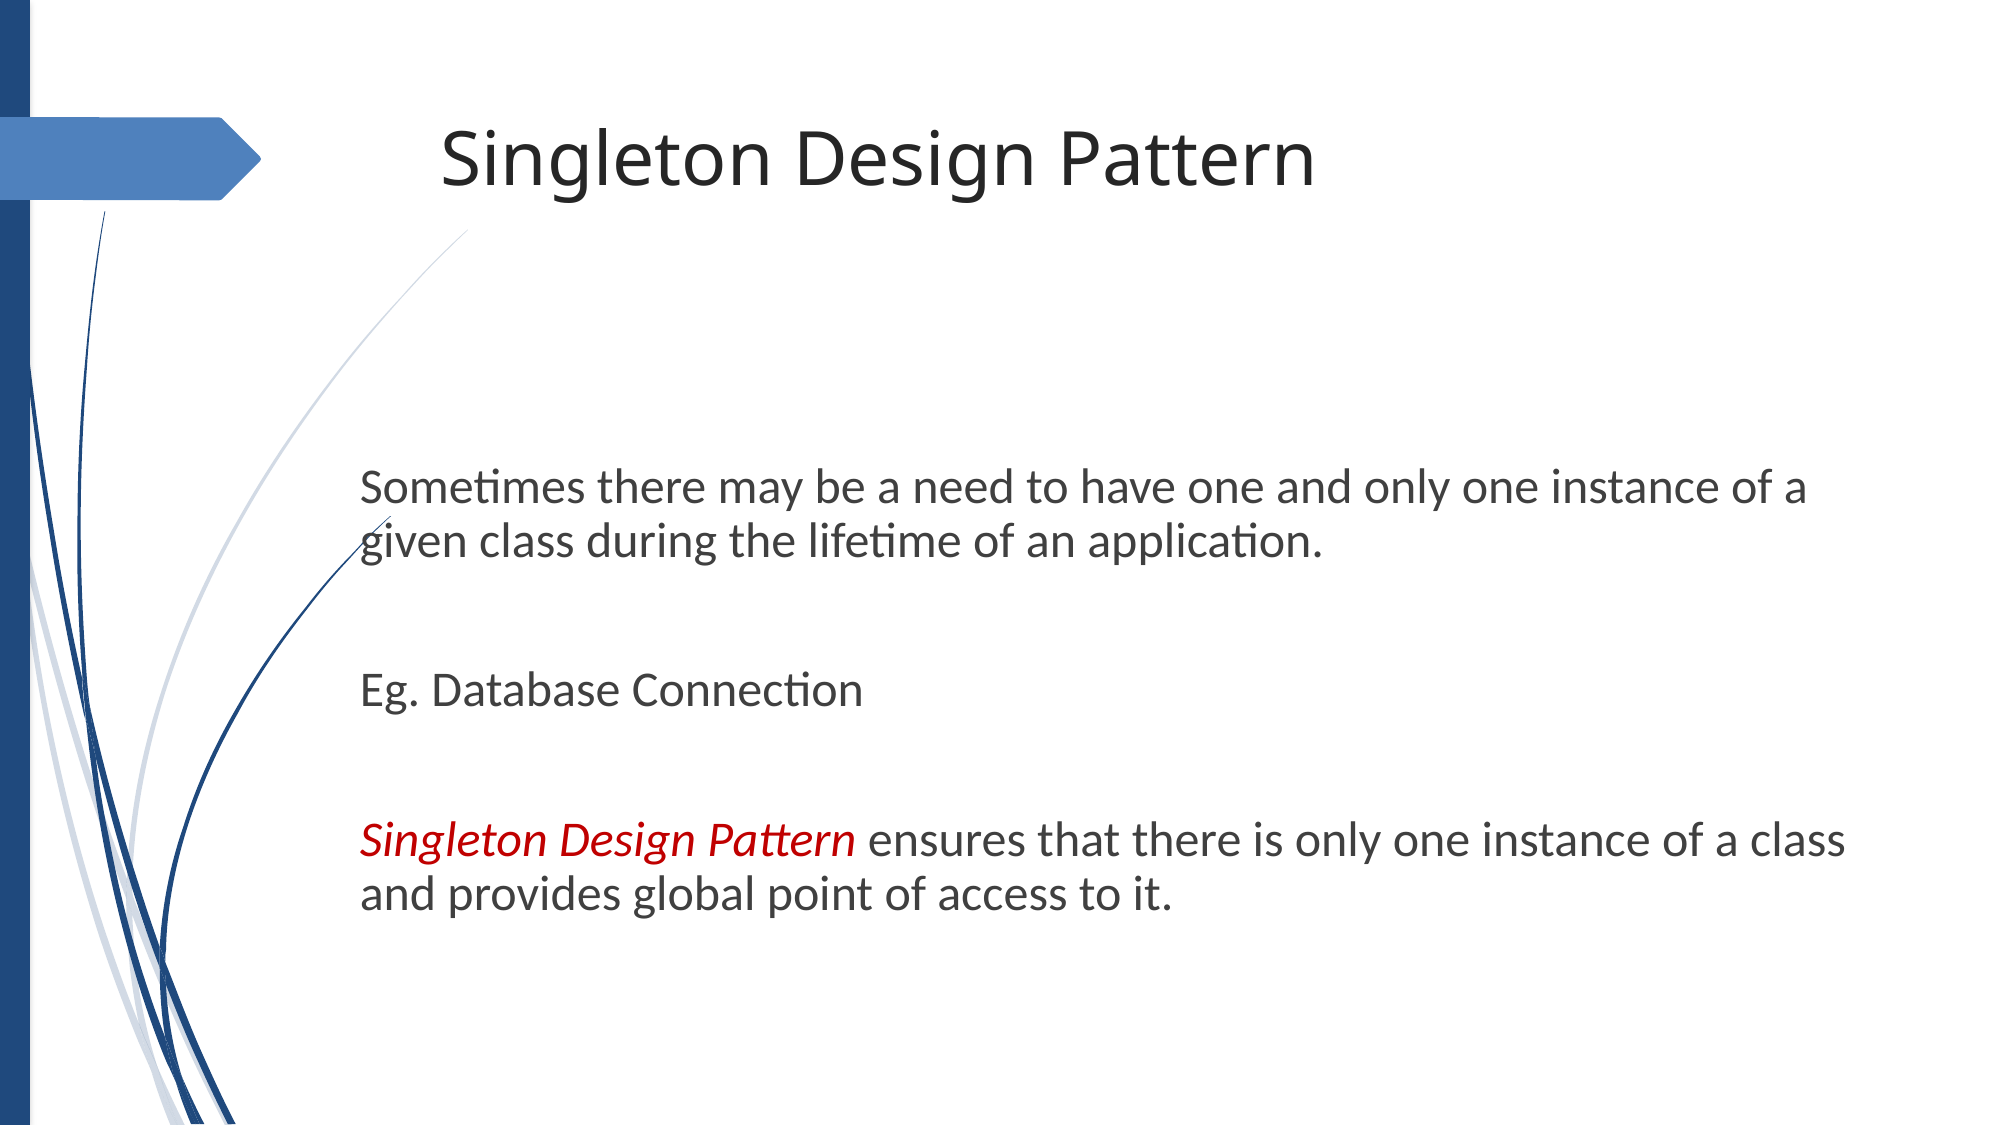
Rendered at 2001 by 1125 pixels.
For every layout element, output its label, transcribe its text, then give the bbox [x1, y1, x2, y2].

list Sometimes there may be a need to have one and only one instance of a given class during the lifetime of an application. Eg. Database Connection Singleton Design Pattern ensures that there is only one instance of a class and provides global point of access to it. [344, 371, 1865, 954]
title Singleton Design Pattern [425, 102, 1888, 313]
